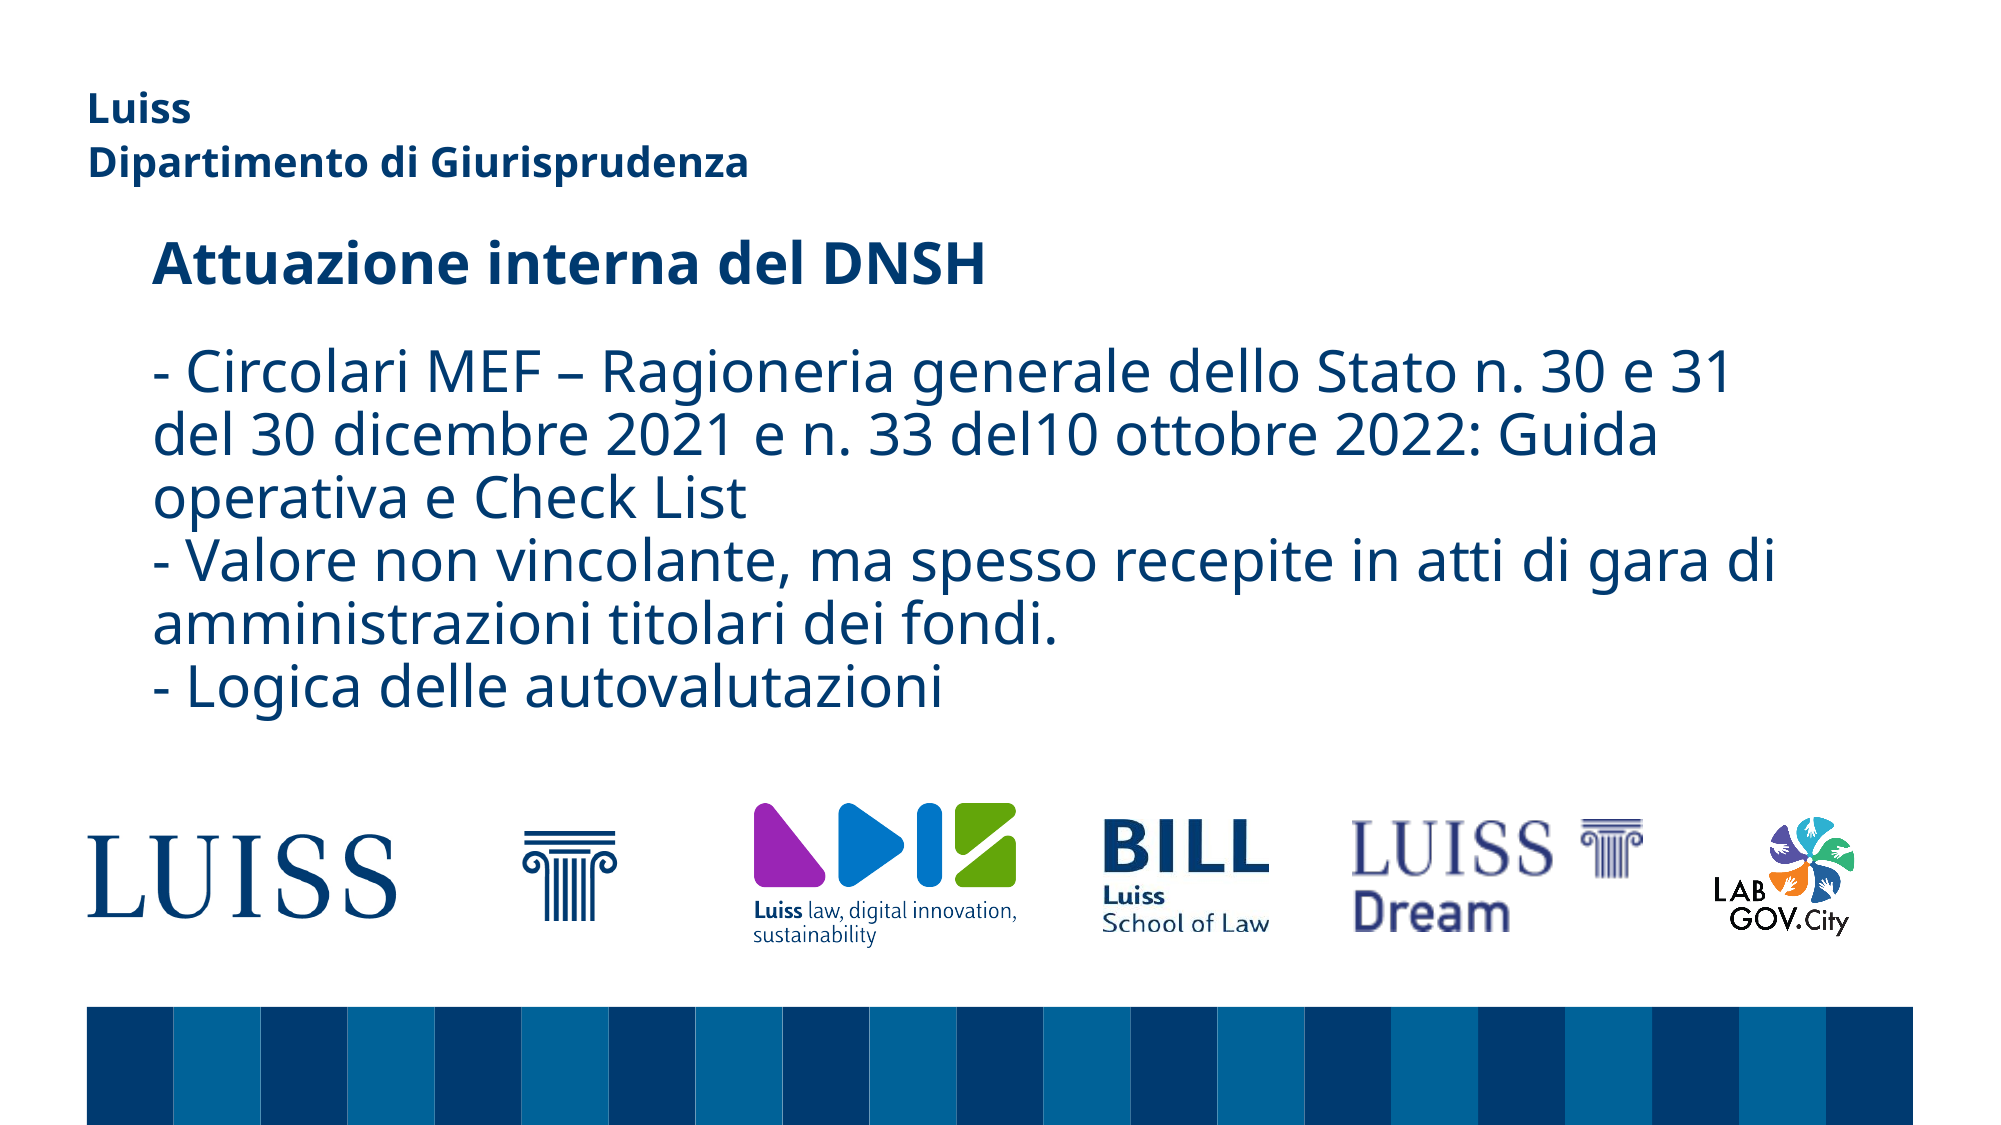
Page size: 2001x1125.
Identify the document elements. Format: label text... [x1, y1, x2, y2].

picture [754, 803, 1016, 948]
picture [1103, 819, 1269, 932]
list Dipartimento di Giurisprudenza [86, 141, 1218, 193]
title Attuazione interna del DNSH - Circolari MEF – Ragioneria generale dello Stato n. 30 e 31 del 30 dicembre 2021 e n. 33 del10 ottobre 2022: Guida operativa e Check List - Valore non vincolante, ma spesso recepite in atti di gara di amministrazioni titolari dei fondi. - Logica delle autovalutazioni [152, 210, 1780, 726]
picture [1707, 808, 1862, 944]
picture [84, 831, 619, 921]
picture [1352, 819, 1643, 932]
